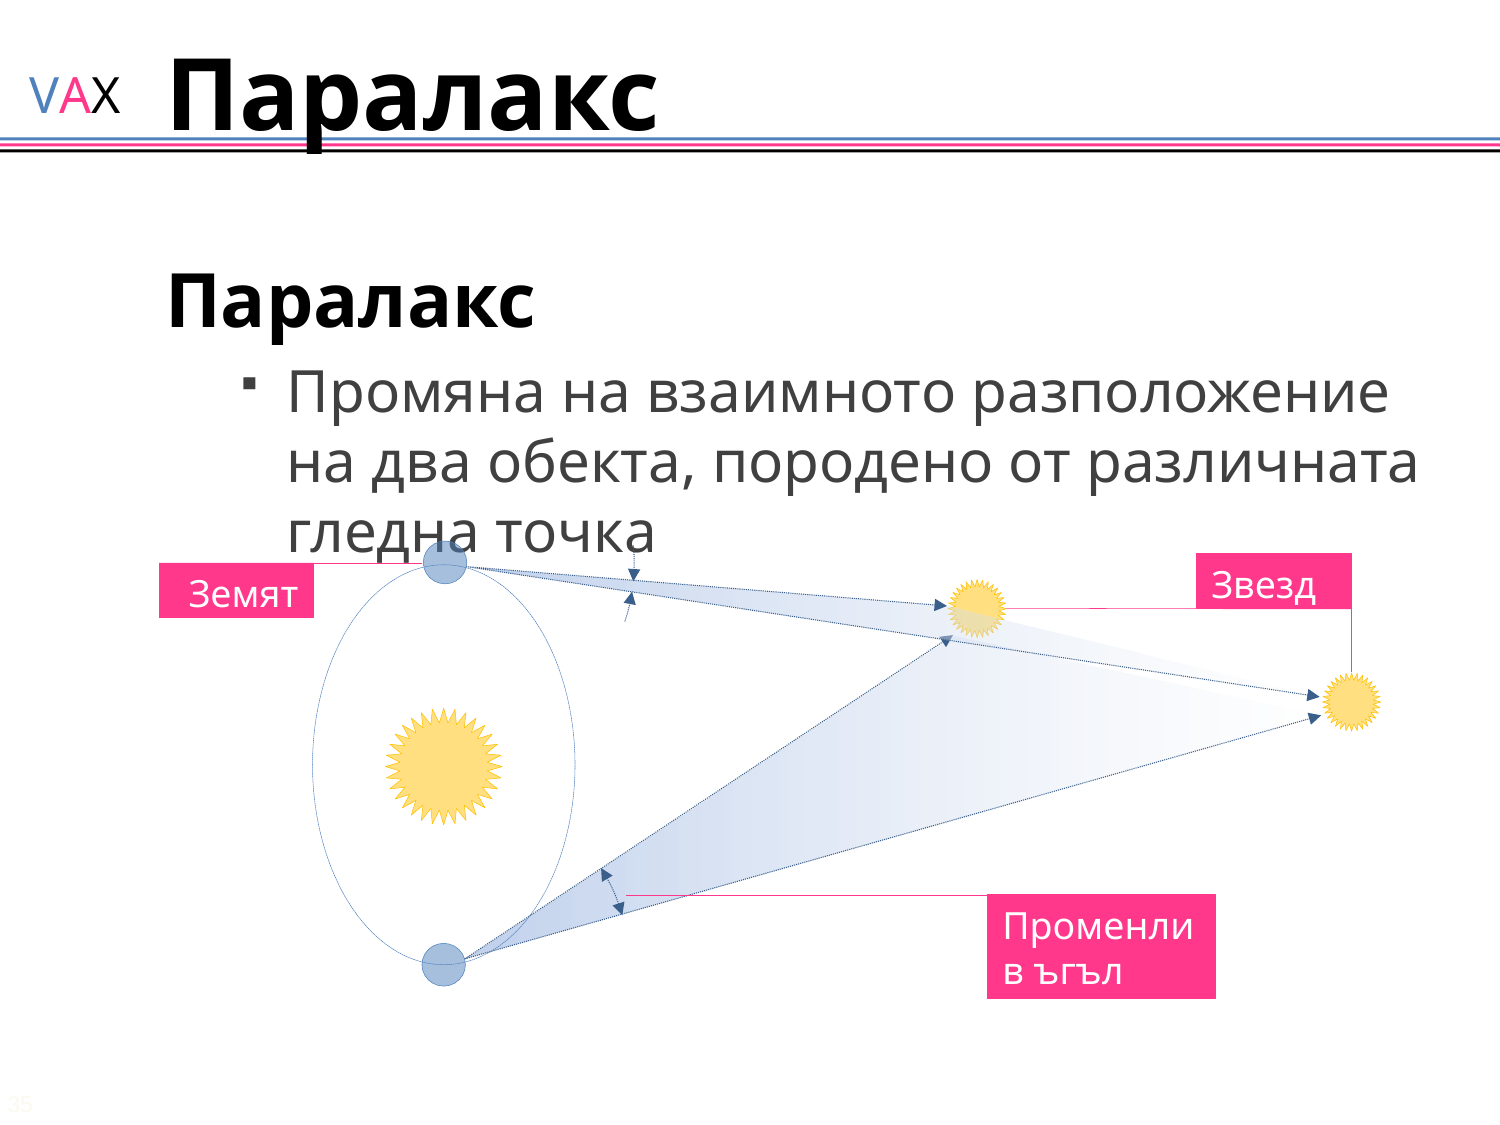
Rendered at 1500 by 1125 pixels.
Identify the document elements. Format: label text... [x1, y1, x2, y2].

text_box [946, 577, 1000, 618]
text_box [419, 941, 468, 989]
list Паралакс Промяна на взаимното разположение на два обекта, породено от различната гледна точка [150, 200, 1488, 1113]
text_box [158, 562, 422, 618]
text_box [1320, 671, 1383, 734]
text_box [383, 706, 505, 828]
text_box [449, 545, 641, 582]
title Паралакс [0, 37, 1500, 144]
text_box [421, 538, 469, 586]
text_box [1006, 553, 1352, 673]
text_box [310, 571, 578, 964]
text_box [447, 563, 636, 623]
text_box [1220, 682, 1320, 702]
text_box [625, 894, 1216, 999]
text_box [443, 868, 620, 968]
text_box [480, 567, 1000, 651]
